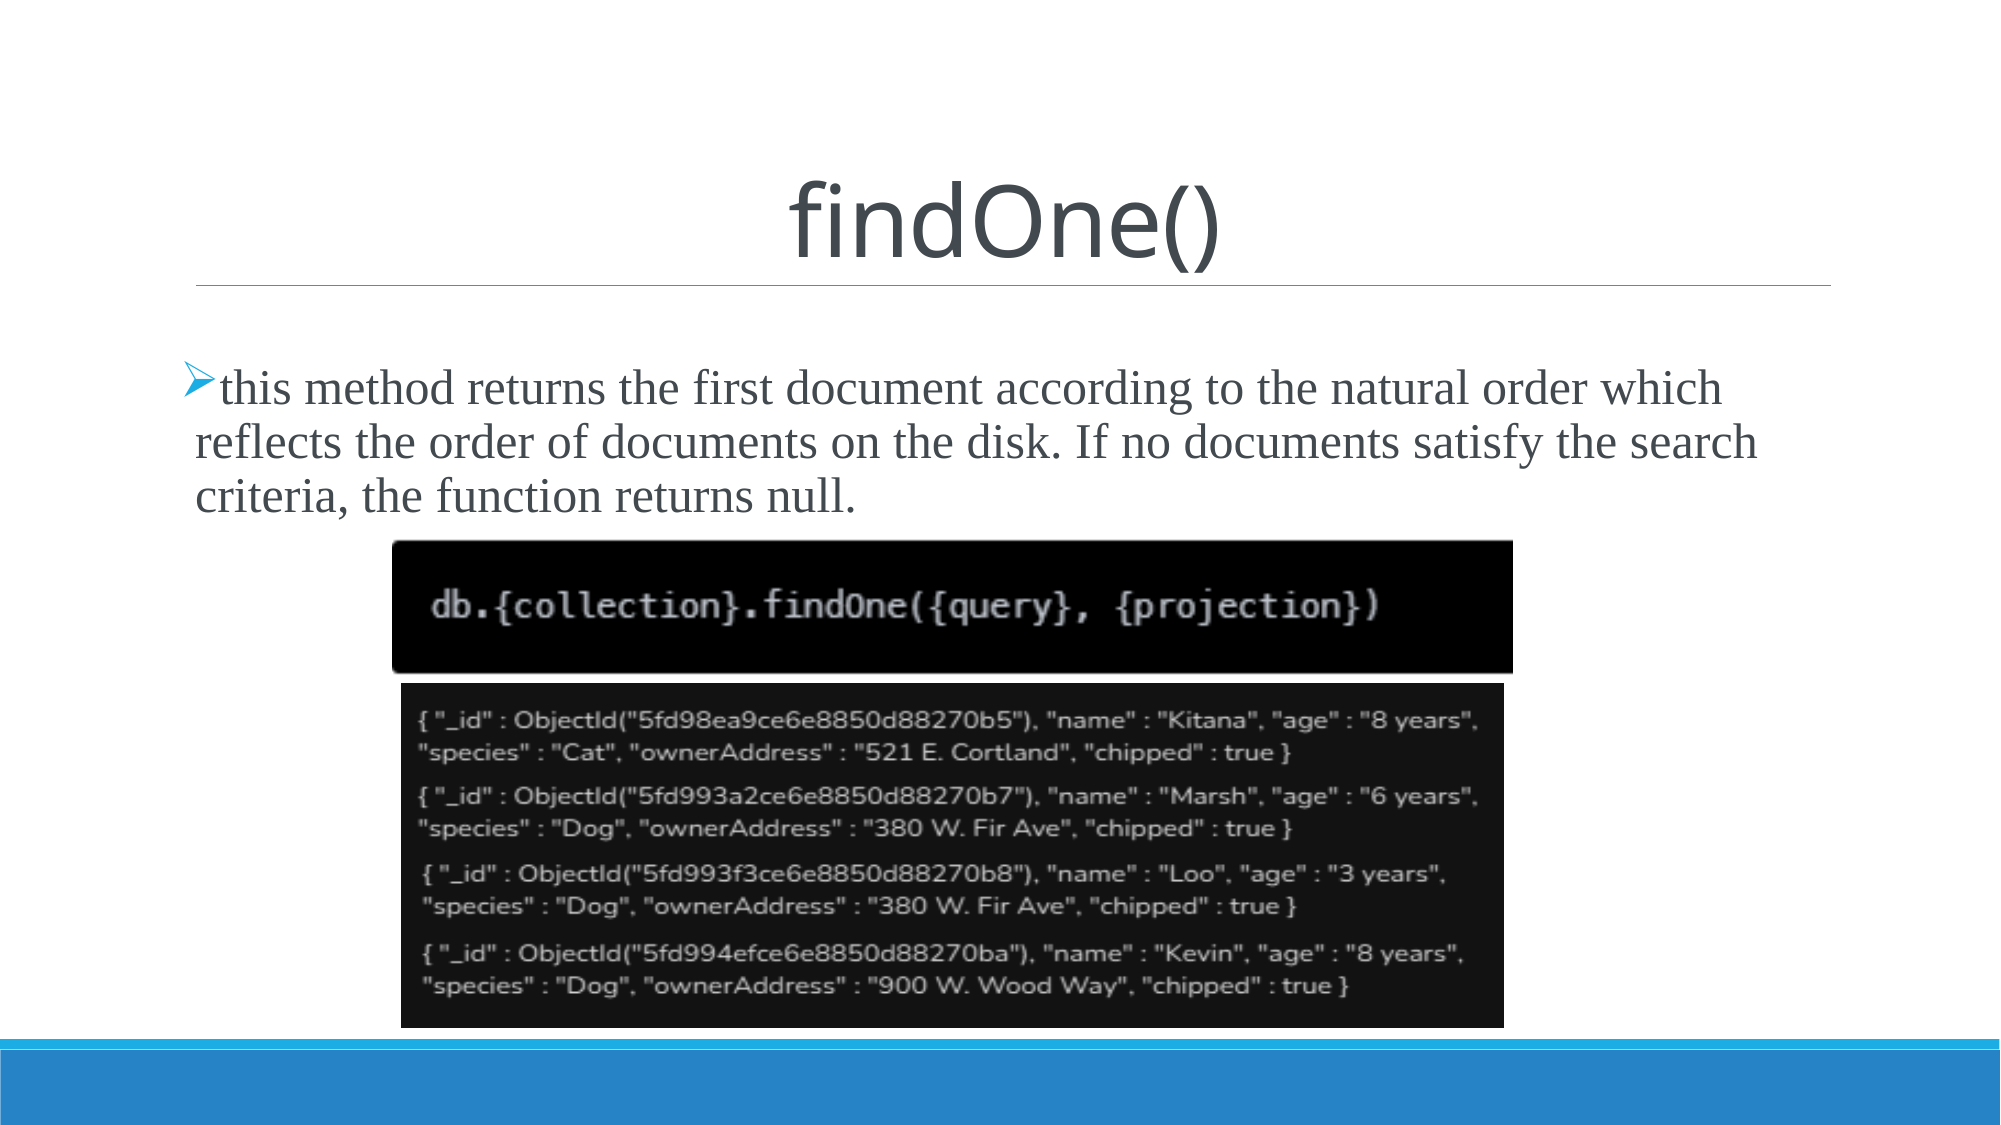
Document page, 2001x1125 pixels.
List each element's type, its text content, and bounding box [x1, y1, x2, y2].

title findOne() [180, 47, 1830, 285]
picture [391, 528, 1514, 1029]
list this method returns the first document according to the natural order which reflects the order of documents on the disk. If no documents satisfy the search criteria, the function returns null. [180, 354, 1830, 1014]
